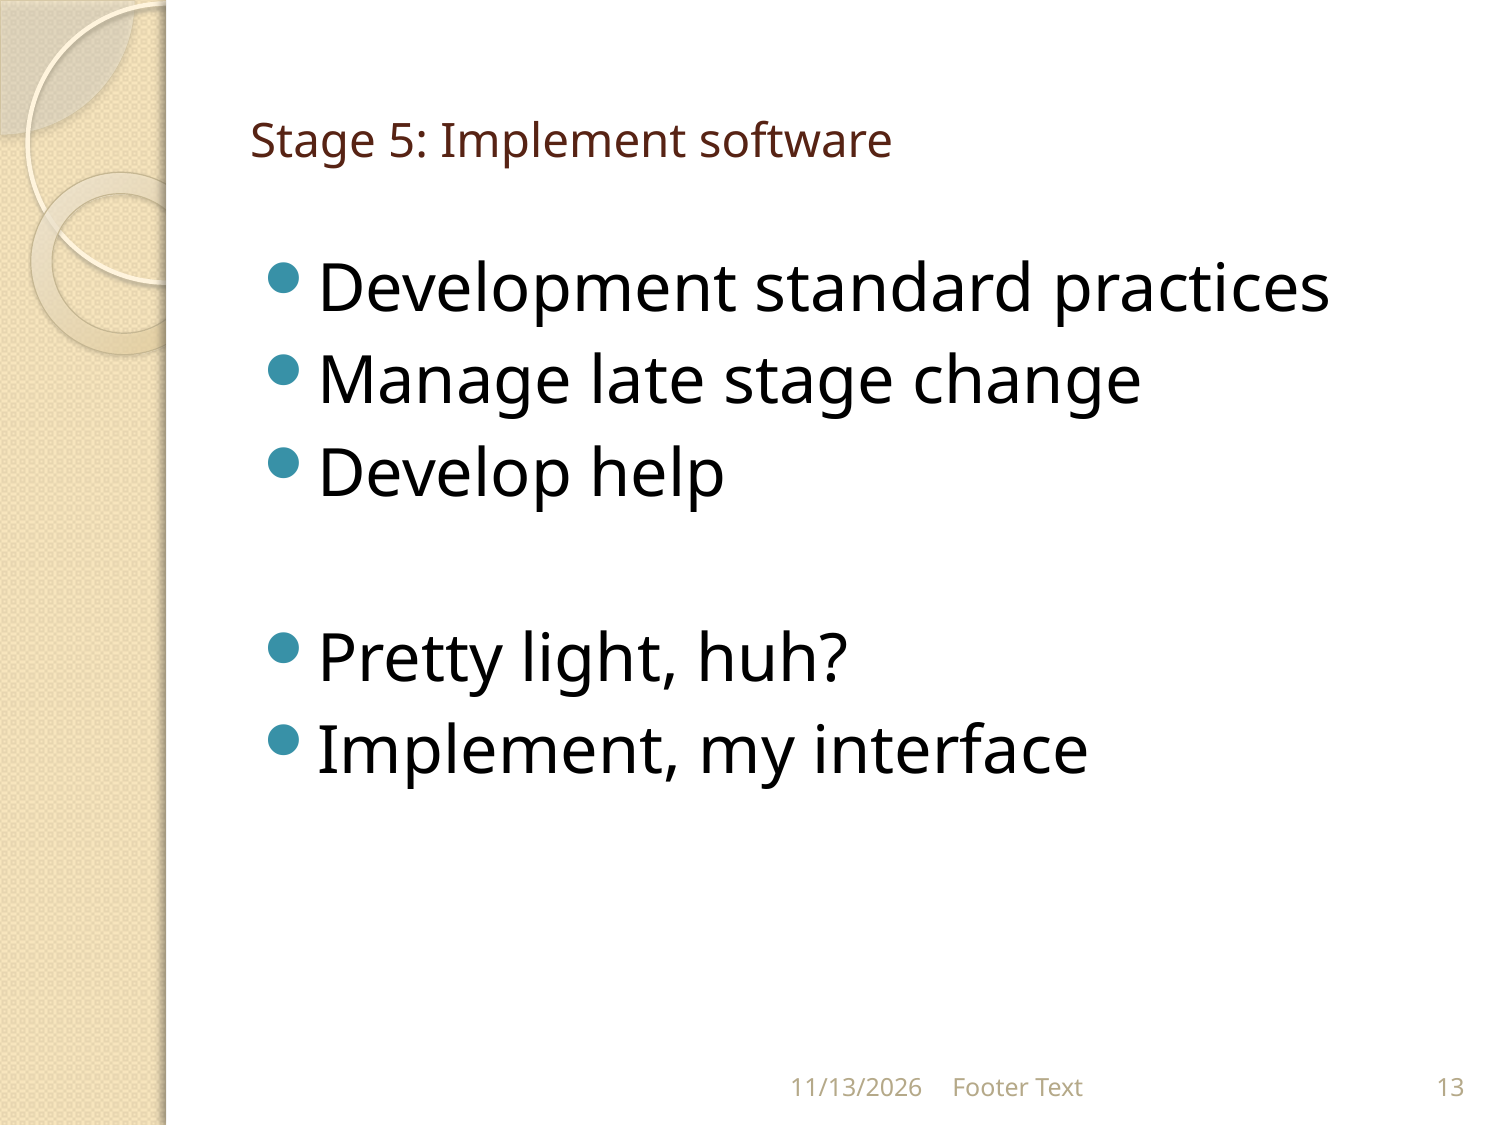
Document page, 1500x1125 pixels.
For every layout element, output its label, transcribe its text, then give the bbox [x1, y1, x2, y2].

list Development standard practices Manage late stage change Develop help Pretty light, huh? Implement, my interface [235, 237, 1466, 1025]
footer Footer Text [937, 1034, 1413, 1113]
slide_number 13 [1413, 1034, 1488, 1113]
title Stage 5: Implement software [235, 45, 1466, 233]
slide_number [587, 1034, 937, 1113]
